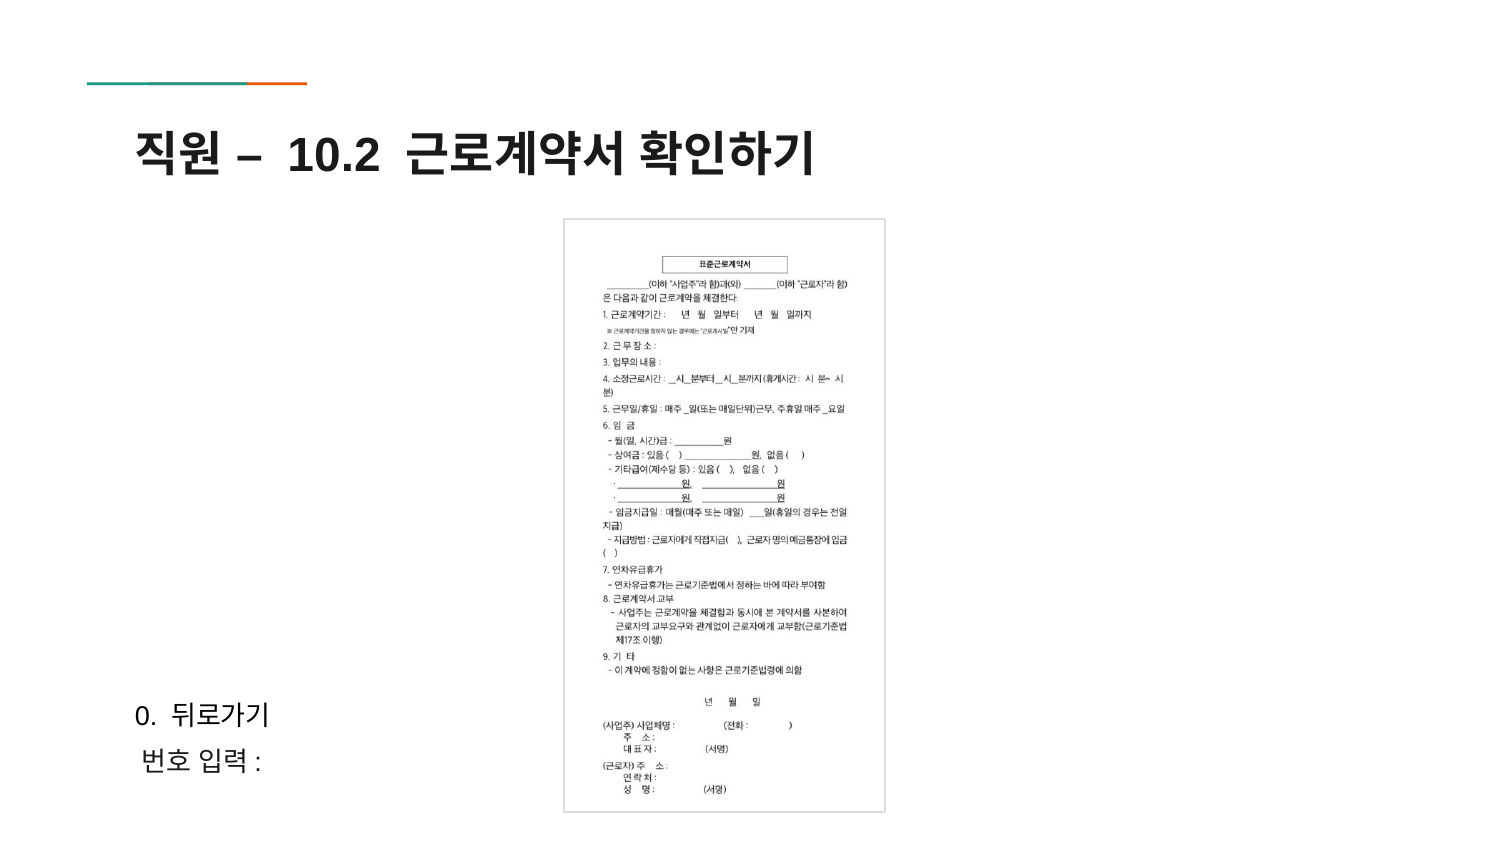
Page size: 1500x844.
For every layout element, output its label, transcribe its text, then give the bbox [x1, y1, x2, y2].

text_box 0. 뒤로가기 번호 입력: [112, 673, 559, 790]
picture [564, 219, 885, 812]
title 직원 – 10.2 근로계약서 확인하기 [119, 108, 1381, 196]
